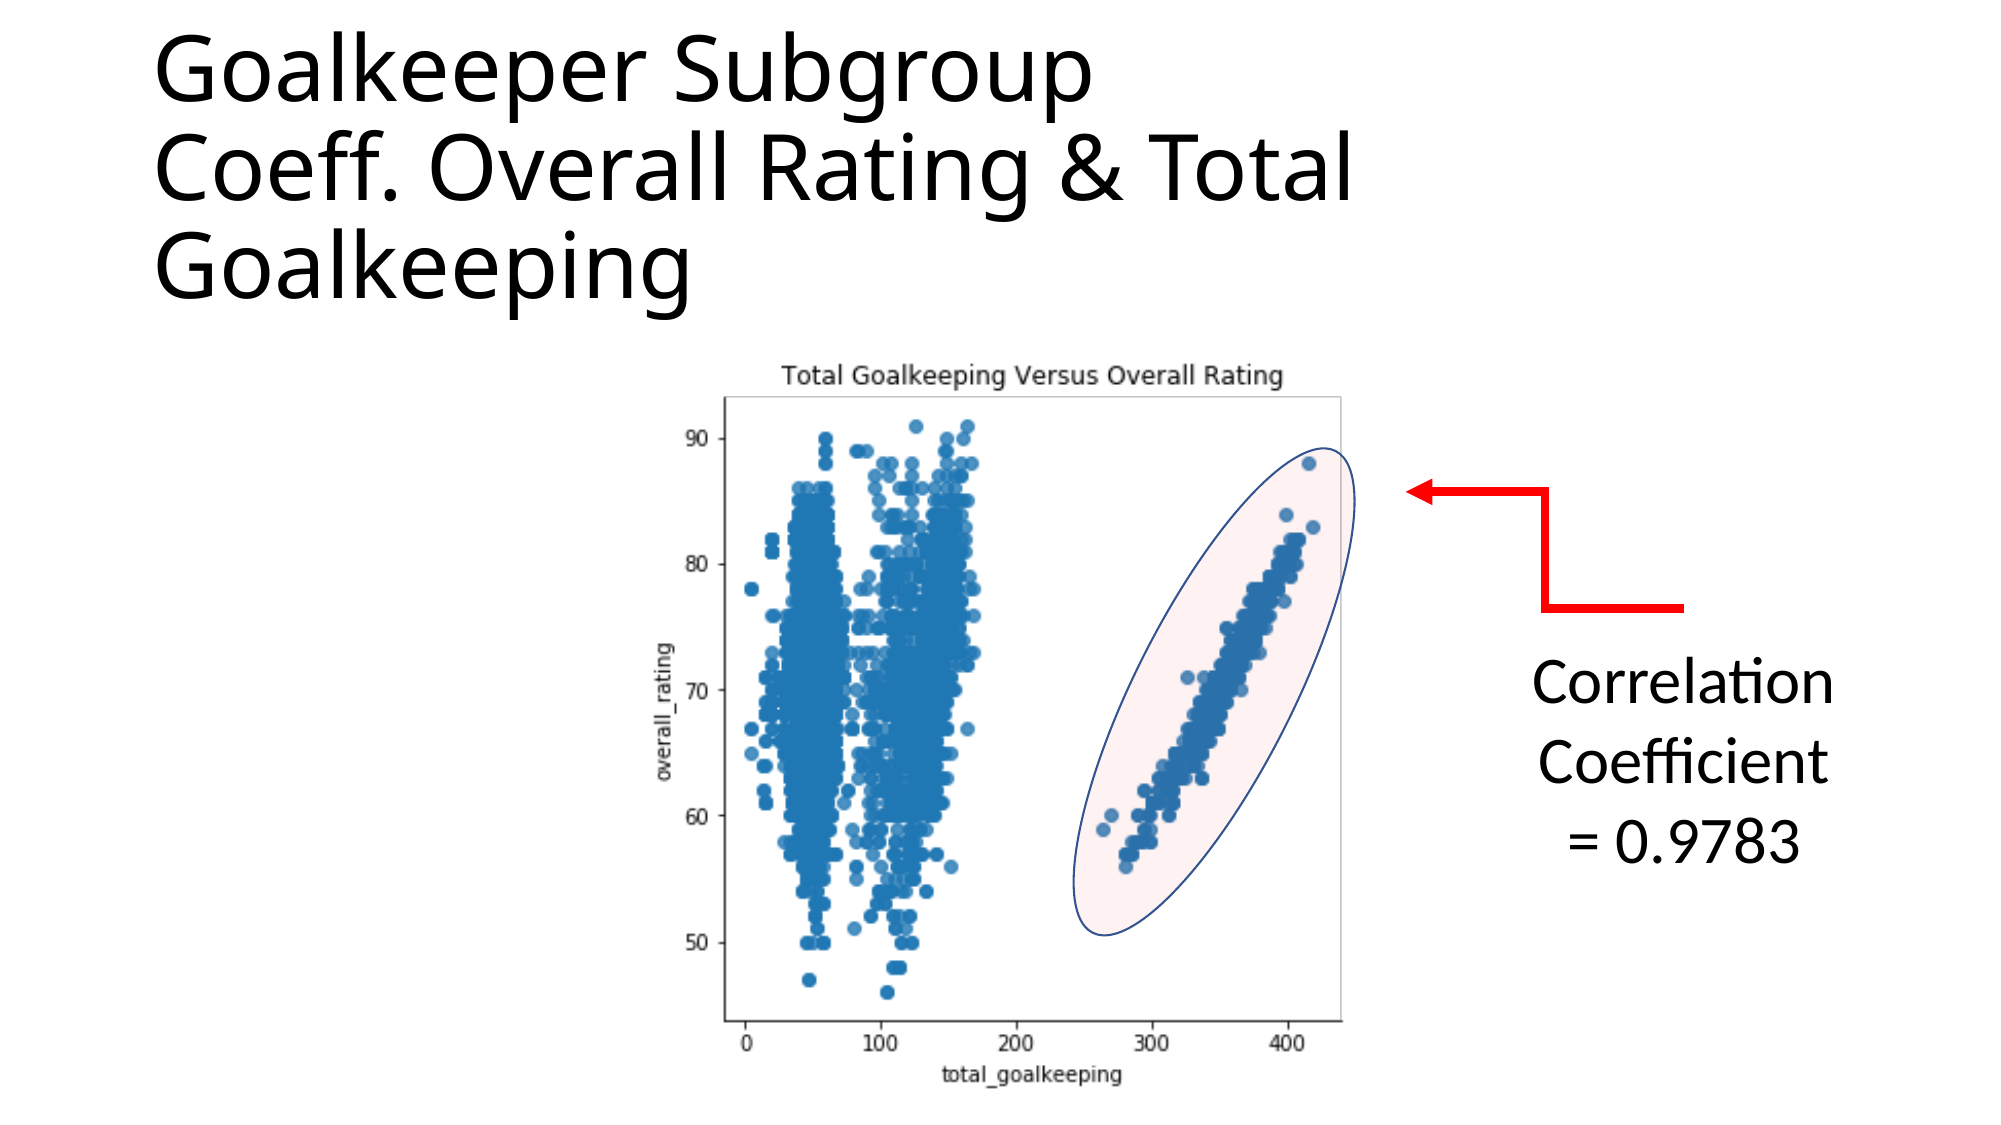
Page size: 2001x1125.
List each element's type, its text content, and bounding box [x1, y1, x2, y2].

text_box Correlation Coefficient = 0.9783 [1506, 629, 1863, 885]
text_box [1405, 491, 1685, 609]
picture [638, 350, 1362, 1101]
title Goalkeeper Subgroup Coeff. Overall Rating & Total Goalkeeping [137, 61, 1863, 280]
